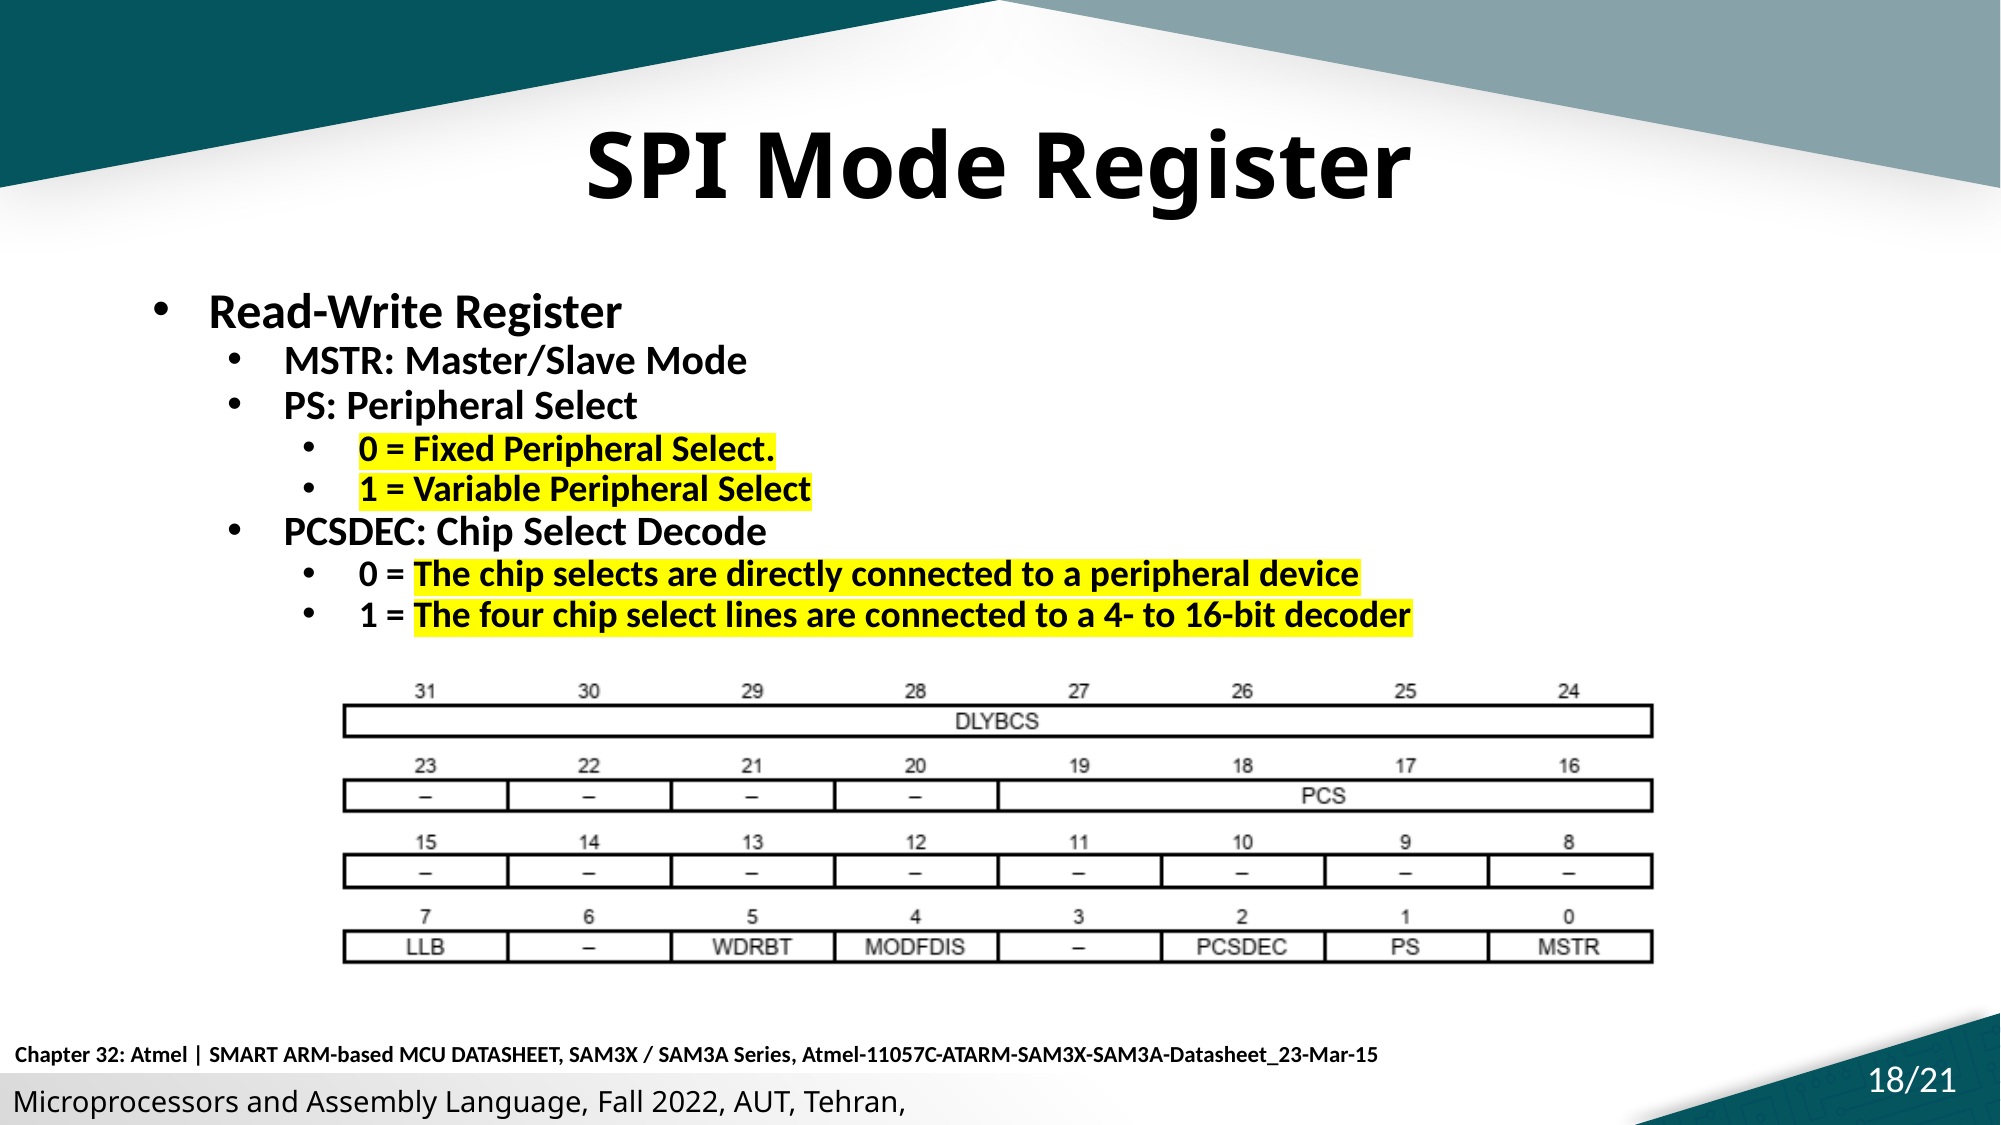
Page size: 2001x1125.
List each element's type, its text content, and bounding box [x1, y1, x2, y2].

picture [334, 664, 1665, 978]
list Read-Write Register MSTR: Master/Slave Mode PS: Peripheral Select 0 = Fixed Peripheral Select. 1 = Variable Peripheral Select PCSDEC: Chip Select Decode 0 = The chip selects are directly connected to a peripheral device 1 = The four chip select lines are connected to a 4- to 16-bit decoder [137, 241, 1863, 978]
slide_number 18/21 [1522, 1047, 1973, 1108]
text_box Chapter 32: Atmel | SMART ARM-based MCU DATASHEET, SAM3X / SAM3A Series, Atmel-11057C-ATARM-SAM3X-SAM3A-Datasheet_23-Mar-15 [0, 1031, 1414, 1075]
title SPI Mode Register [137, 59, 1863, 241]
